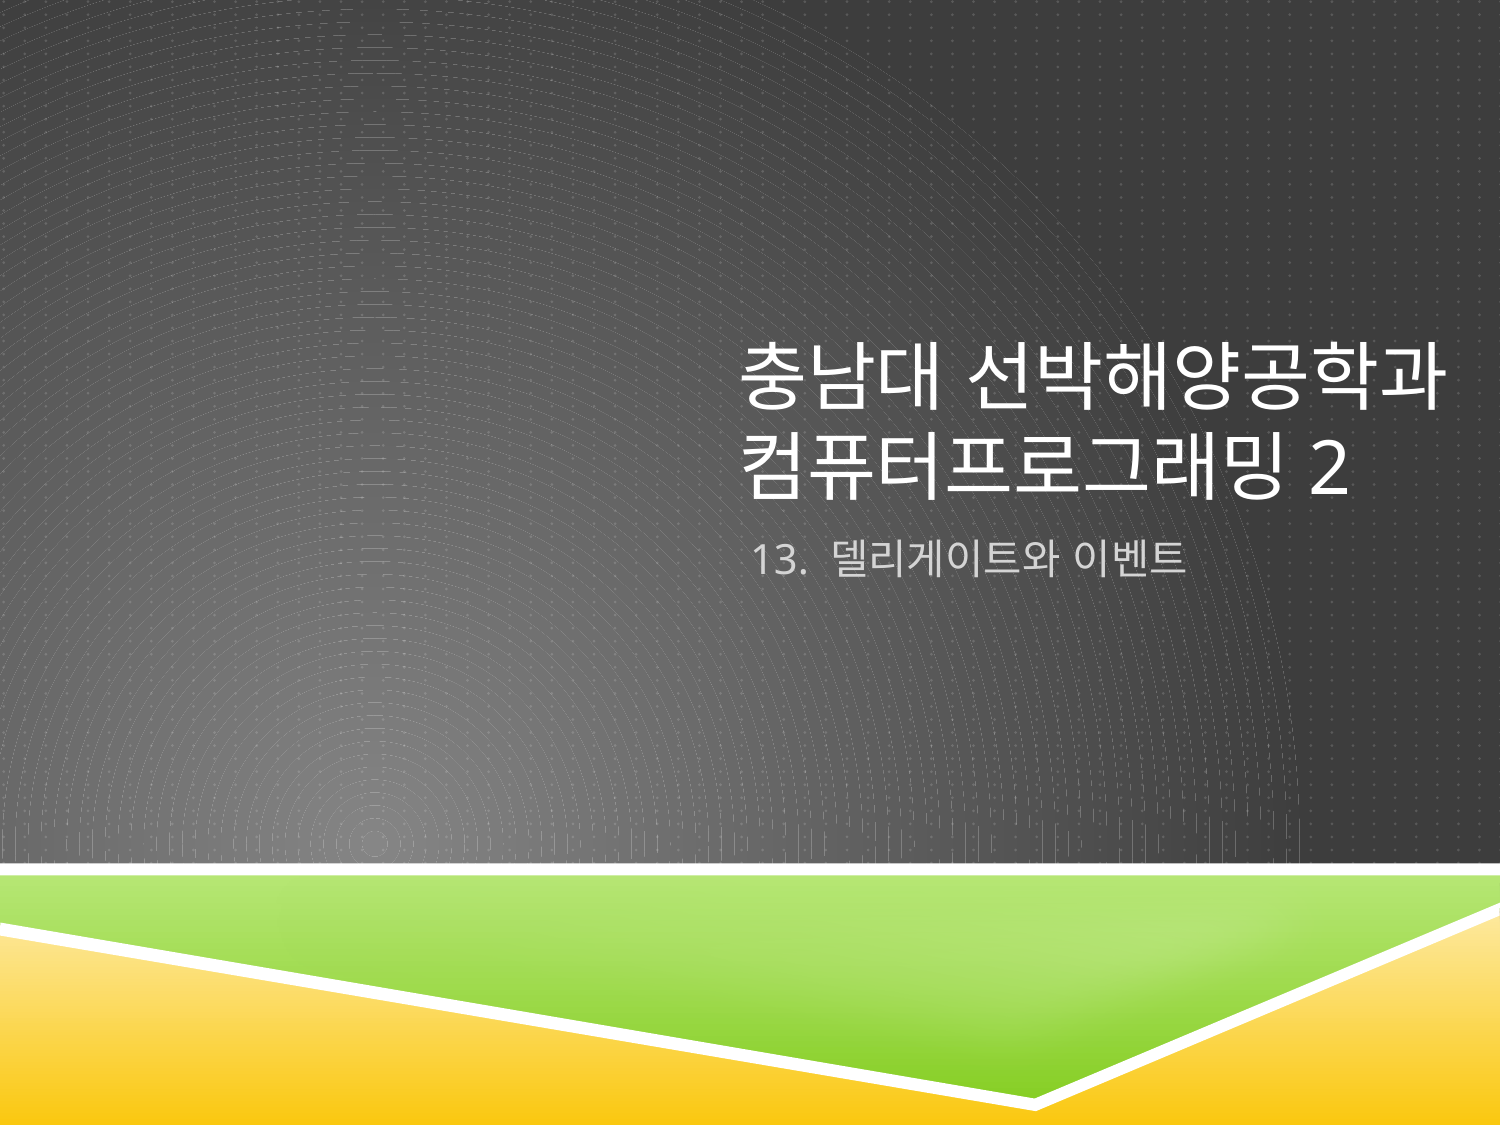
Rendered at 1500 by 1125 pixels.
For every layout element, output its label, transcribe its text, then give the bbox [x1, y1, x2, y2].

text_box 충남대 선박해양공학과 컴퓨터프로그래밍2 [738, 267, 1459, 518]
subtitle 13. 델리게이트와 이벤트 [750, 525, 1388, 825]
